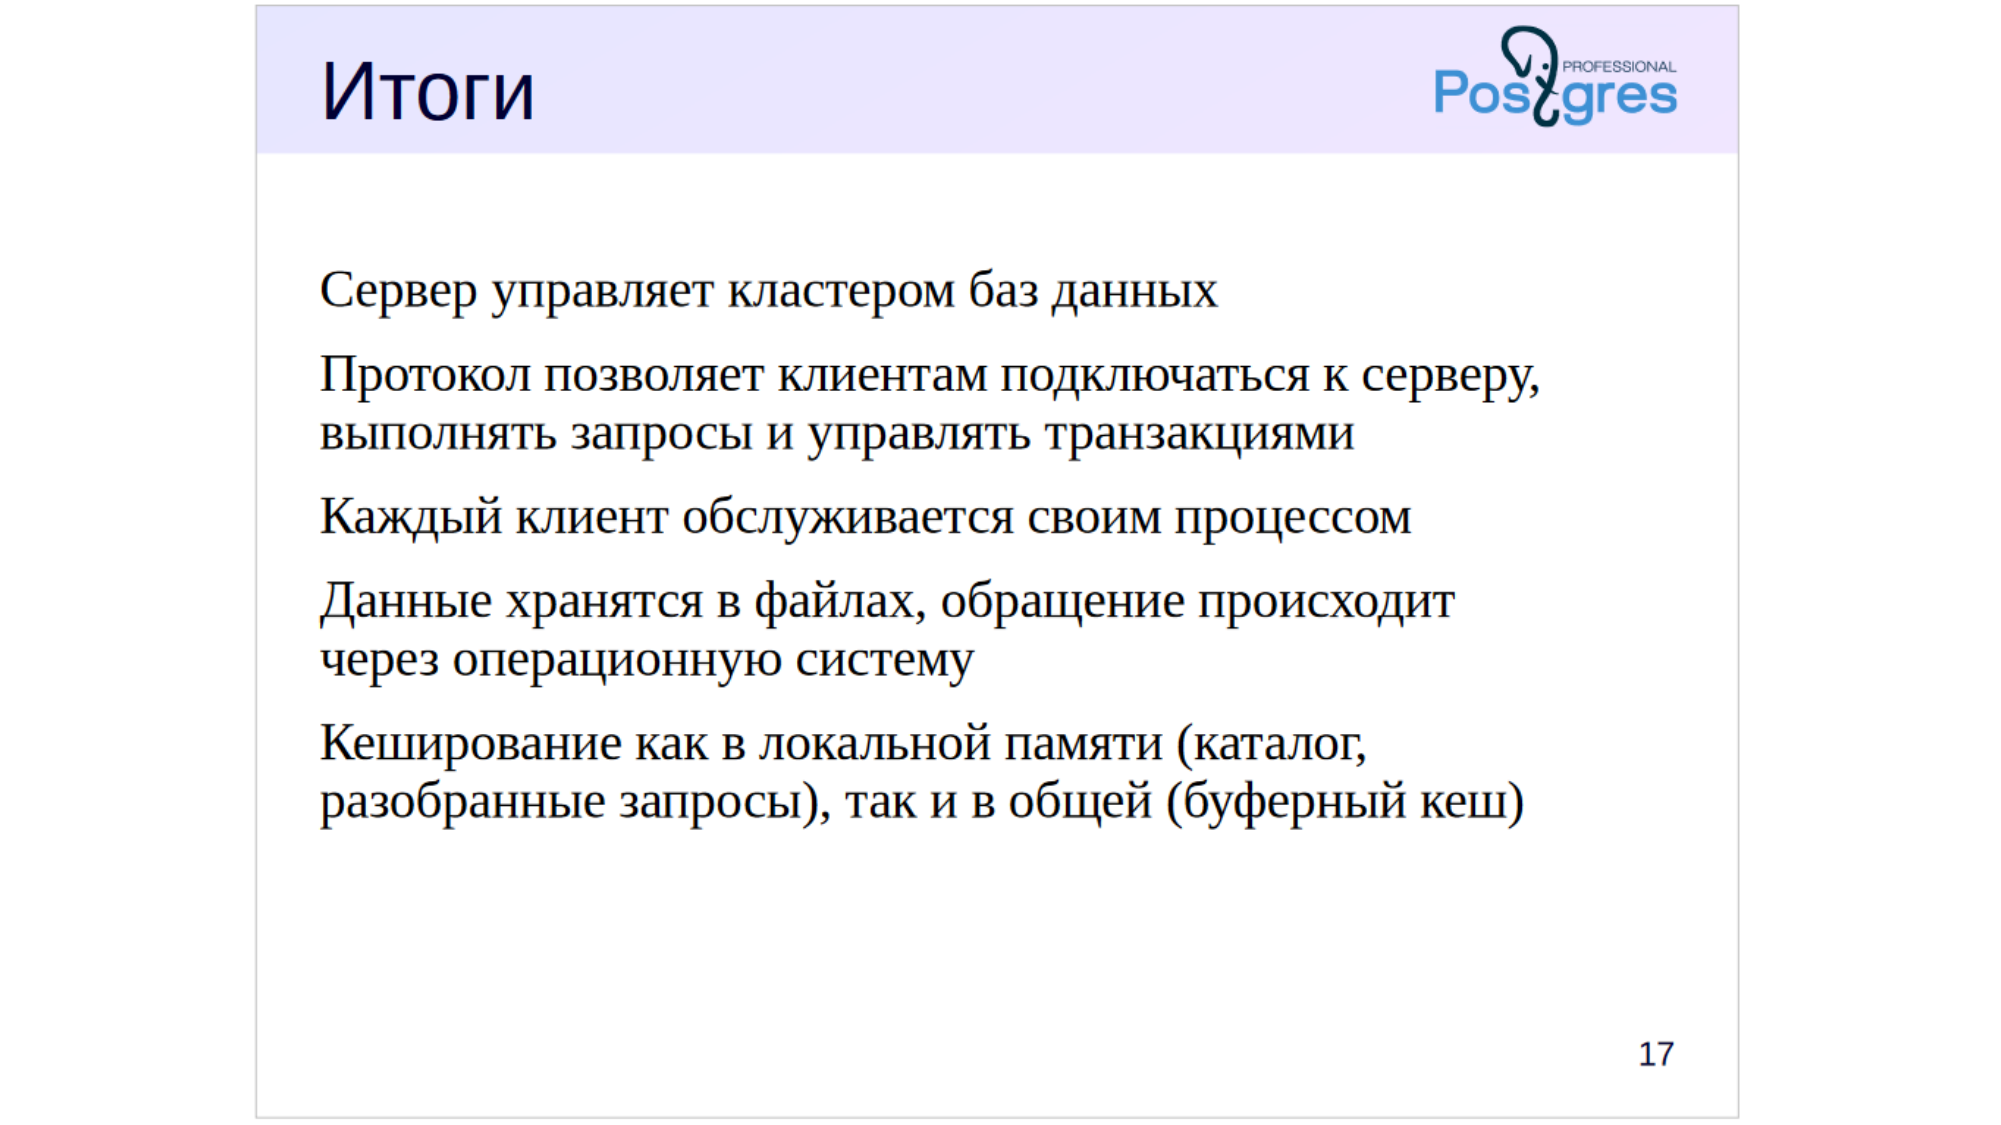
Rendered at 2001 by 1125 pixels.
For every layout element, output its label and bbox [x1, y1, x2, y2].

picture [253, 0, 1747, 1125]
